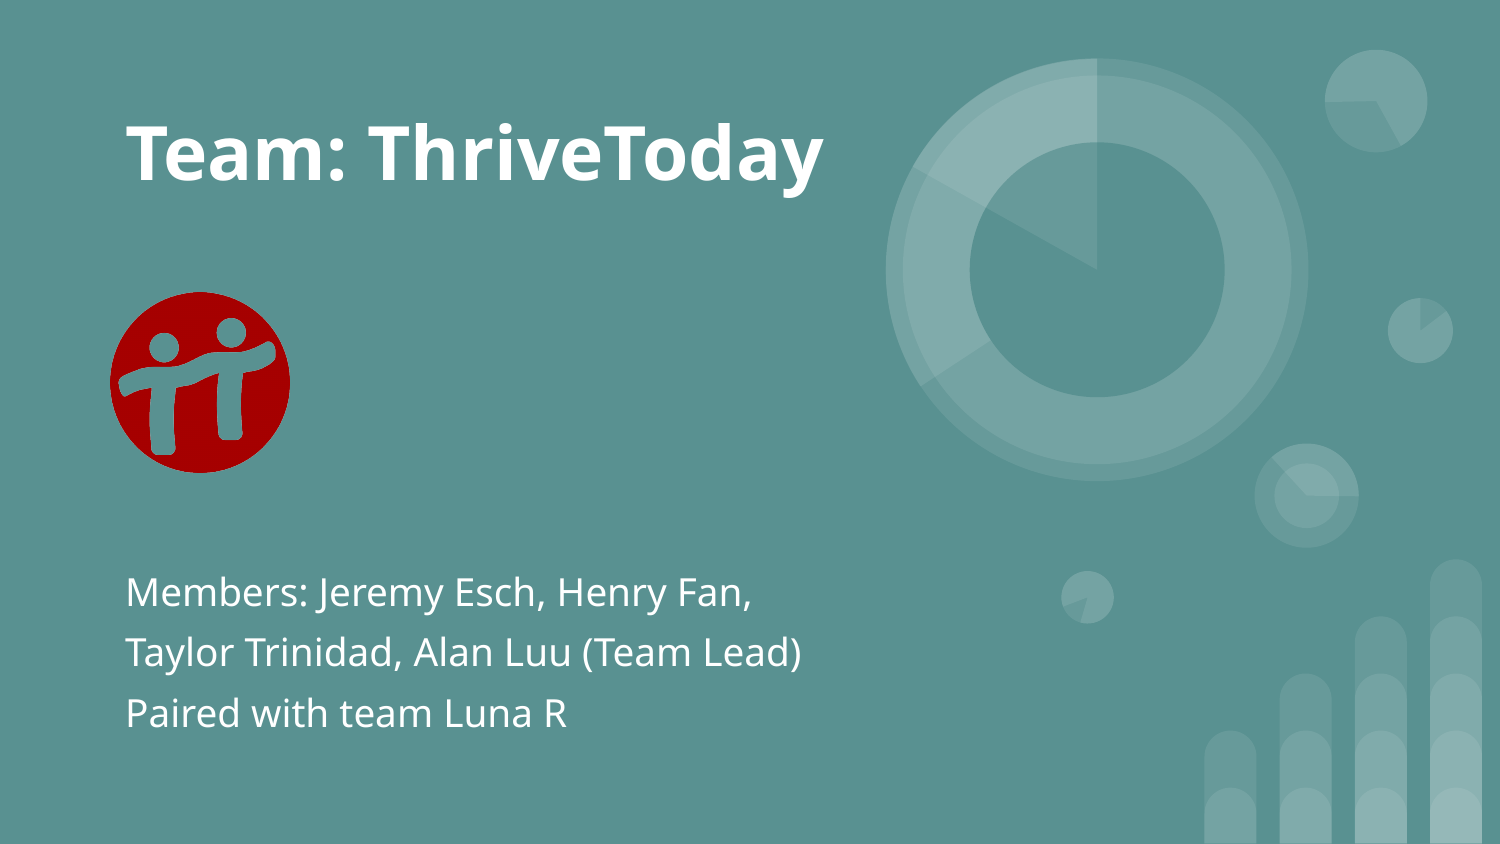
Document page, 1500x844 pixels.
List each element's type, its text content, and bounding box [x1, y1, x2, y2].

title Team: ThriveToday [110, 9, 1390, 293]
subtitle Members: Jeremy Esch, Henry Fan, Taylor Trinidad, Alan Luu (Team Lead) Paired with team Luna R [110, 541, 1390, 755]
picture [109, 292, 290, 473]
